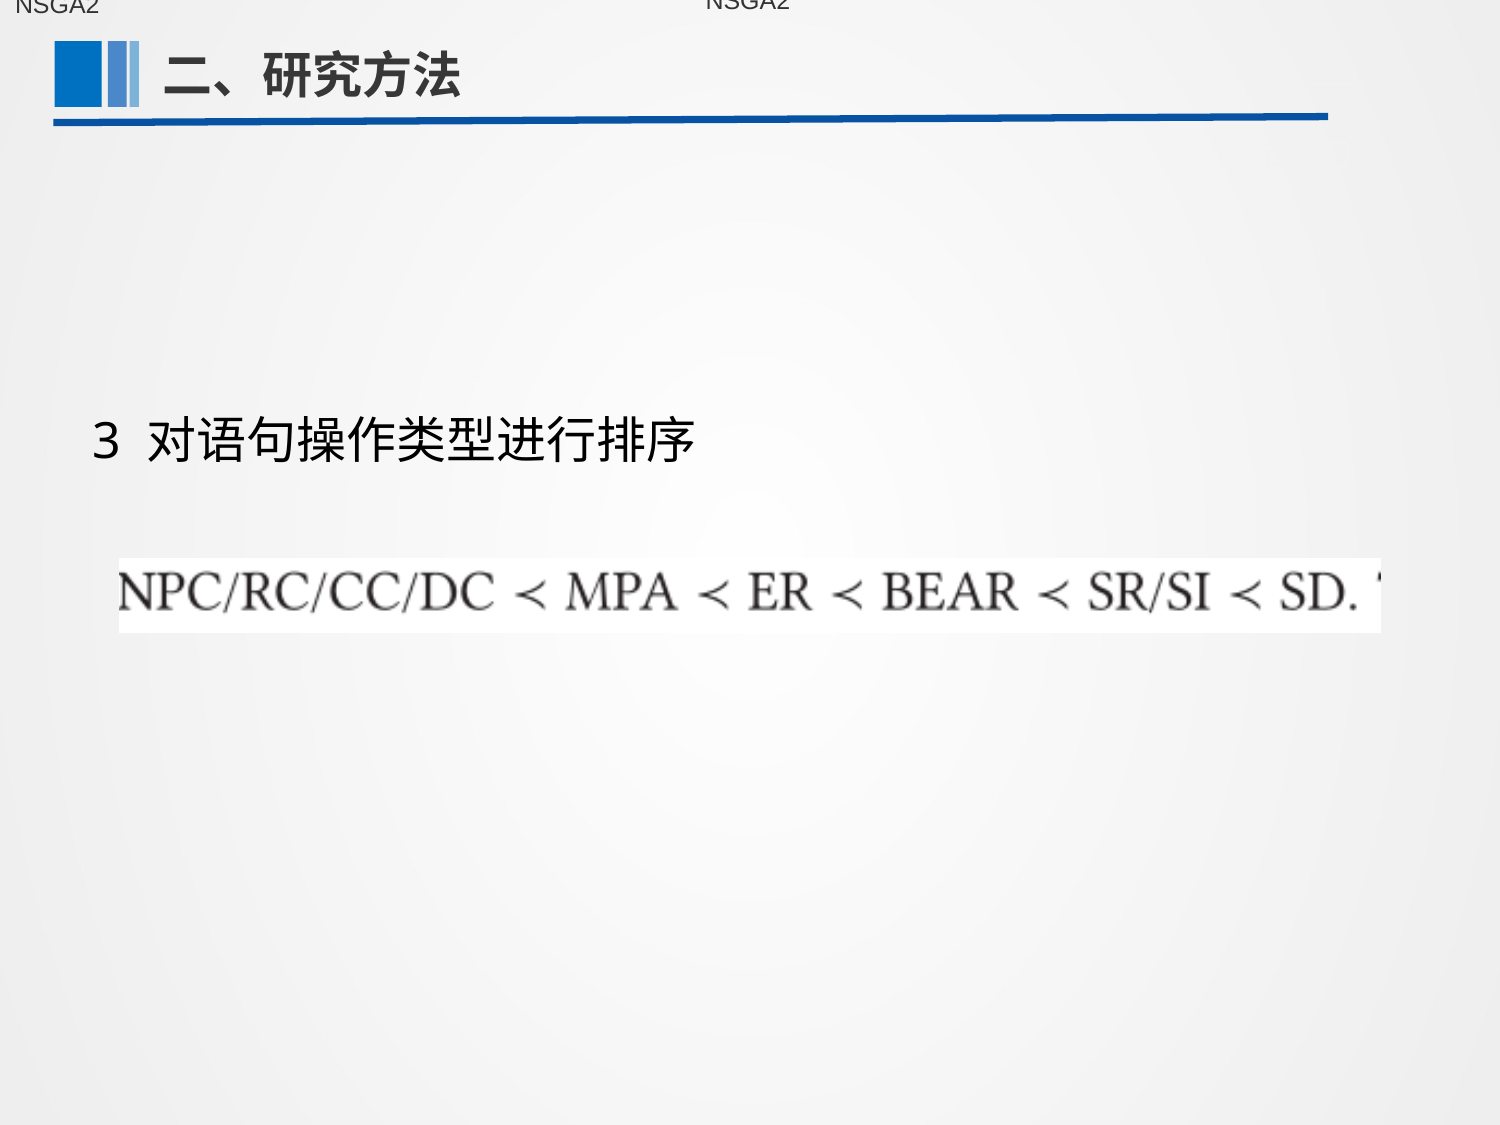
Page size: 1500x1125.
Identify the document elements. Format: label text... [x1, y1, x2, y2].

text_box 3 对语句操作类型进行排序 [78, 401, 1457, 476]
text_box 二、研究方法 [147, 35, 652, 111]
text_box [107, 41, 127, 107]
text_box NSGA2 [0, 0, 1500, 27]
text_box [54, 41, 102, 107]
text_box NSGA2 [690, 0, 810, 23]
text_box [129, 41, 139, 107]
text_box 第一部分 [1245, 47, 1424, 182]
picture [0, 27, 1500, 1125]
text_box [53, 116, 1329, 123]
